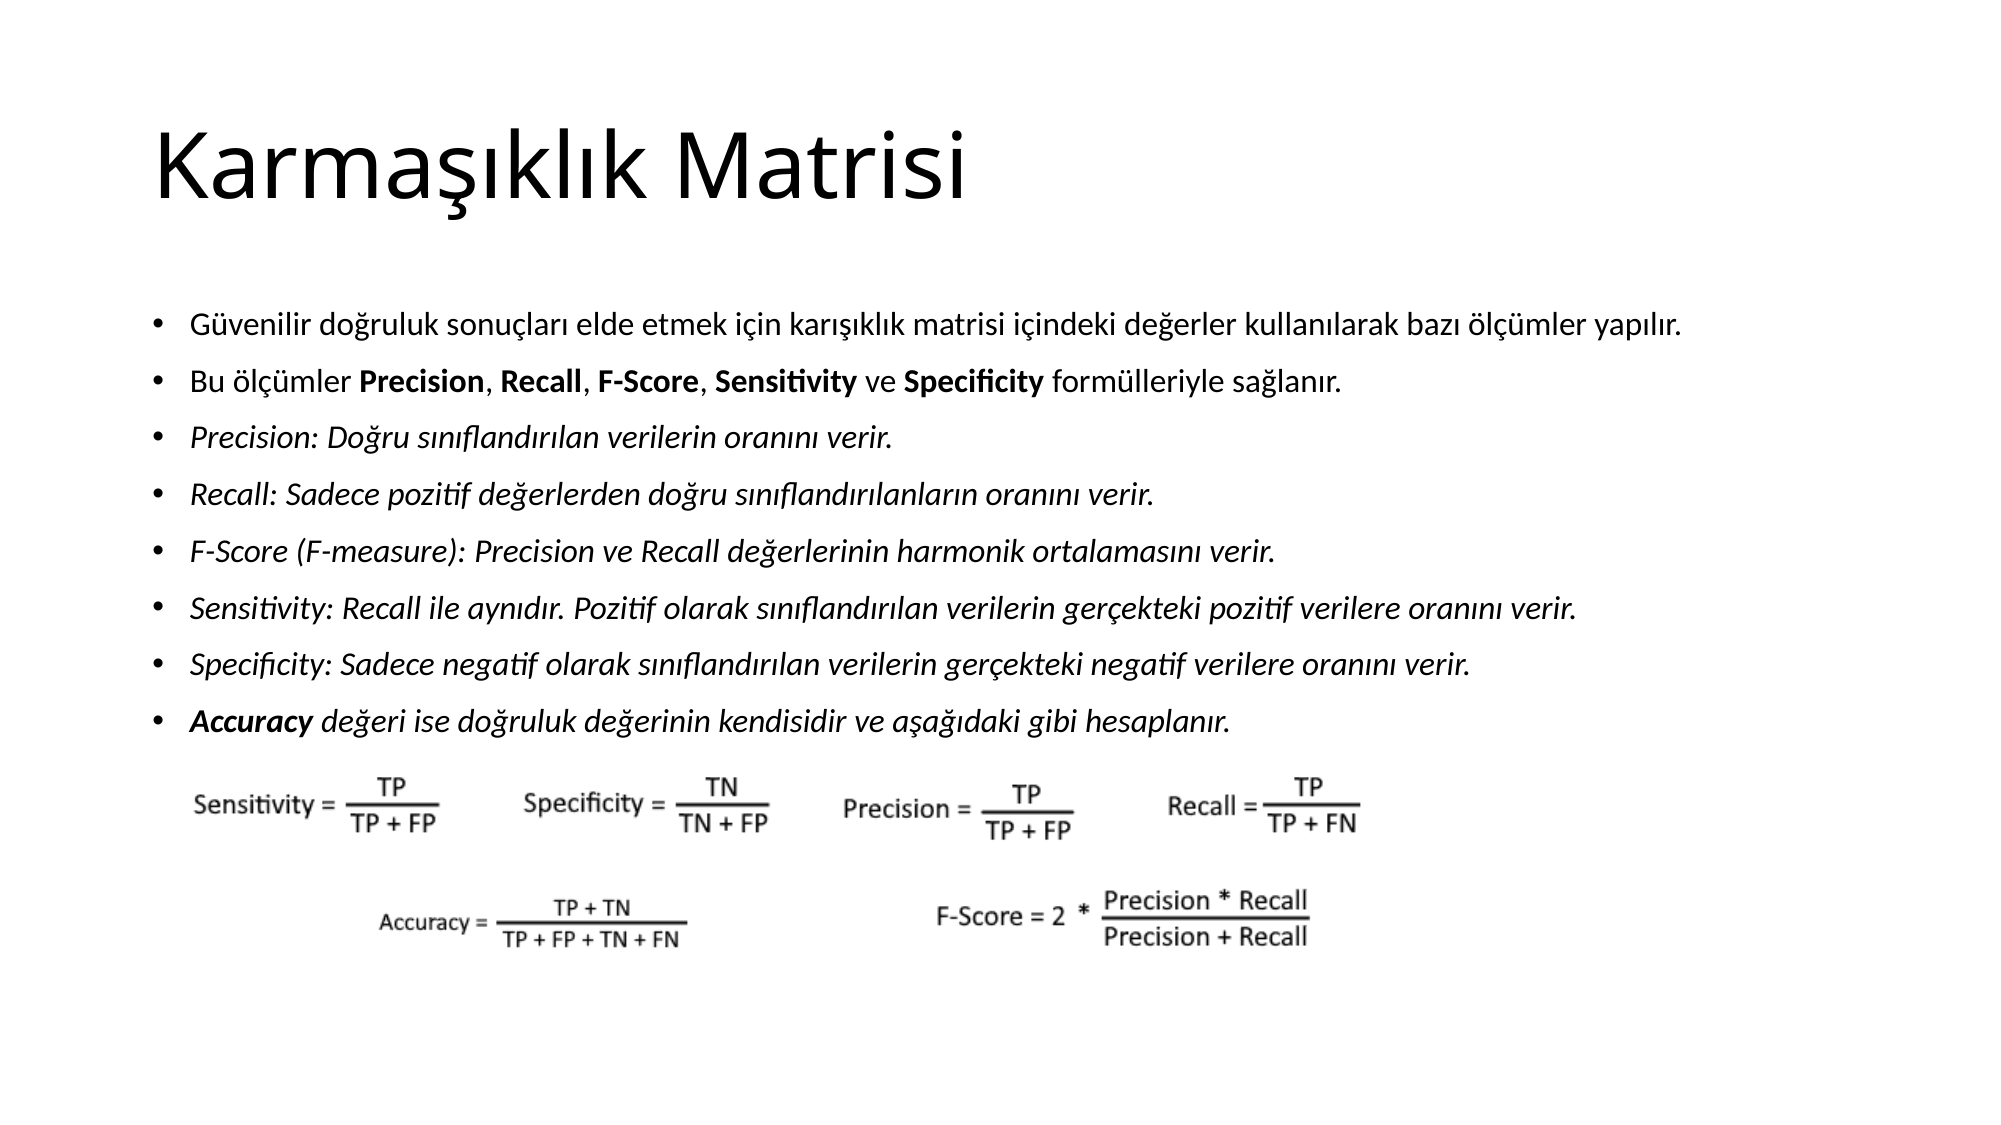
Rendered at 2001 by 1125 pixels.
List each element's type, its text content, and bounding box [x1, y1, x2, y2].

picture [186, 754, 445, 854]
picture [516, 754, 775, 854]
picture [932, 872, 1318, 960]
list Güvenilir doğruluk sonuçları elde etmek için karışıklık matrisi içindeki değerler kullanılarak bazı ölçümler yapılır. Bu ölçümler Precision, Recall, F-Score, Sensitivity ve Specificity formülleriyle sağlanır. Precision: Doğru sınıflandırılan verilerin oranını verir. Recall: Sadece pozitif değerlerden doğru sınıflandırılanların oranını verir. F-Score (F-measure): Precision ve Recall değerlerinin harmonik ortalamasını verir. Sensitivity: Recall ile aynıdır. Pozitif olarak sınıflandırılan verilerin gerçekteki pozitif verilere oranını verir. Specificity: Sadece negatif olarak sınıflandırılan verilerin gerçekteki negatif verilere oranını verir. Accuracy değeri ise doğruluk değerinin kendisidir ve aşağıdaki gibi hesaplanır. [137, 299, 1863, 1014]
picture [835, 763, 1088, 862]
picture [1158, 754, 1370, 854]
picture [373, 883, 697, 960]
title Karmaşıklık Matrisi [137, 59, 1863, 278]
